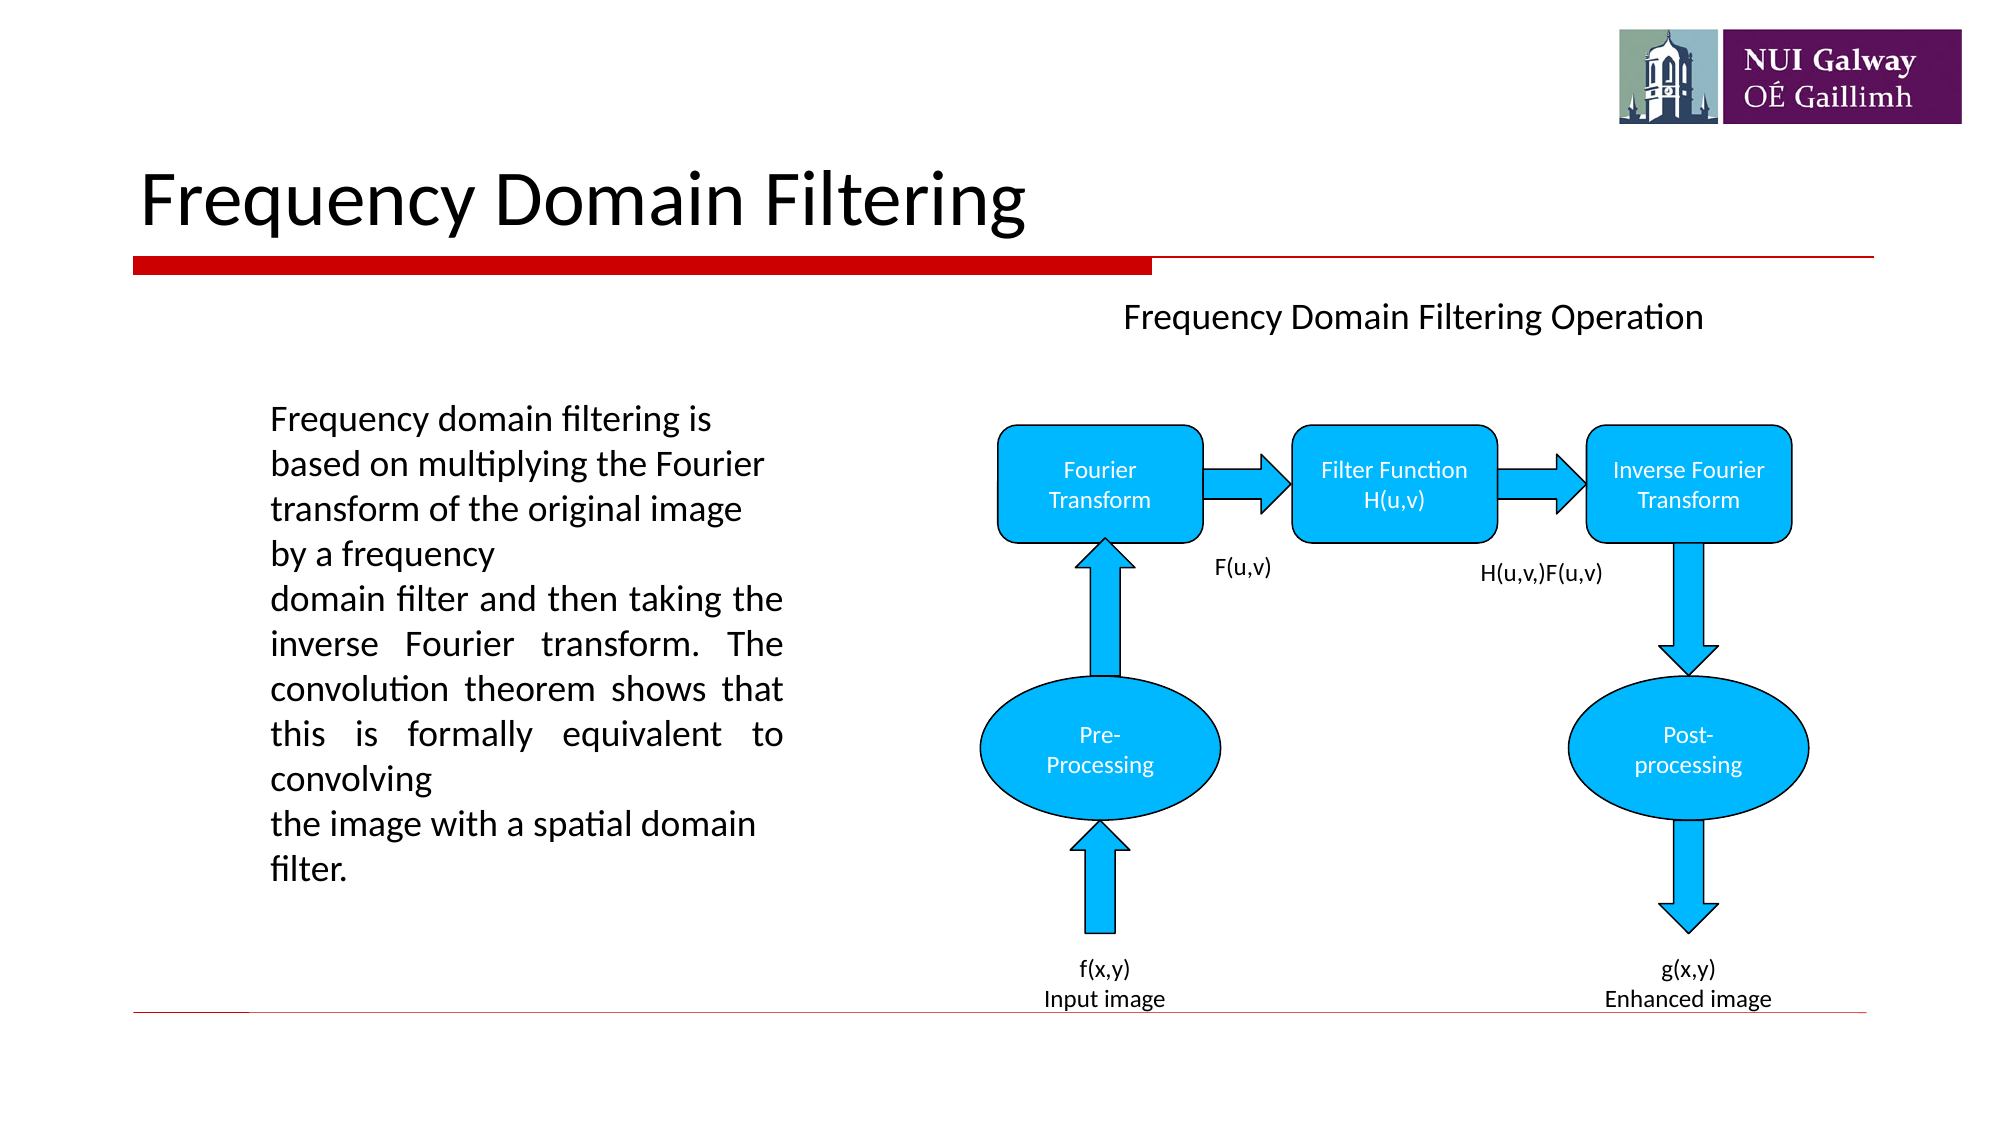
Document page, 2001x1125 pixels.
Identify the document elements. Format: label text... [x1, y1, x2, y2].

text_box [1497, 454, 1587, 514]
picture [1619, 29, 1962, 124]
text_box [1658, 820, 1719, 934]
text_box Post-processing [1568, 676, 1809, 820]
text_box [1075, 537, 1136, 677]
text_box [1203, 454, 1291, 514]
text_box H(u,v,)F(u,v) [1465, 549, 1619, 595]
text_box g(x,y) Enhanced image [1589, 945, 1788, 1020]
text_box Frequency domain filtering is based on multiplying the Fourier transform of the original image by a frequency domain filter and then taking the inverse Fourier transform. The convolution theorem shows that this is formally equivalent to convolving the image with a spatial domain filter. [255, 386, 800, 897]
text_box Filter Function H(u,v) [1292, 425, 1498, 544]
text_box [1658, 542, 1719, 676]
text_box [1070, 820, 1130, 934]
text_box f(x,y) Input image [1029, 945, 1181, 1020]
text_box Inverse Fourier Transform [1586, 425, 1792, 544]
title Frequency Domain Filtering [125, 49, 1876, 250]
text_box Fourier Transform [997, 425, 1204, 544]
text_box Frequency Domain Filtering Operation [1108, 284, 1721, 345]
text_box Pre-Processing [980, 676, 1221, 821]
text_box F(u,v) [1200, 543, 1287, 588]
